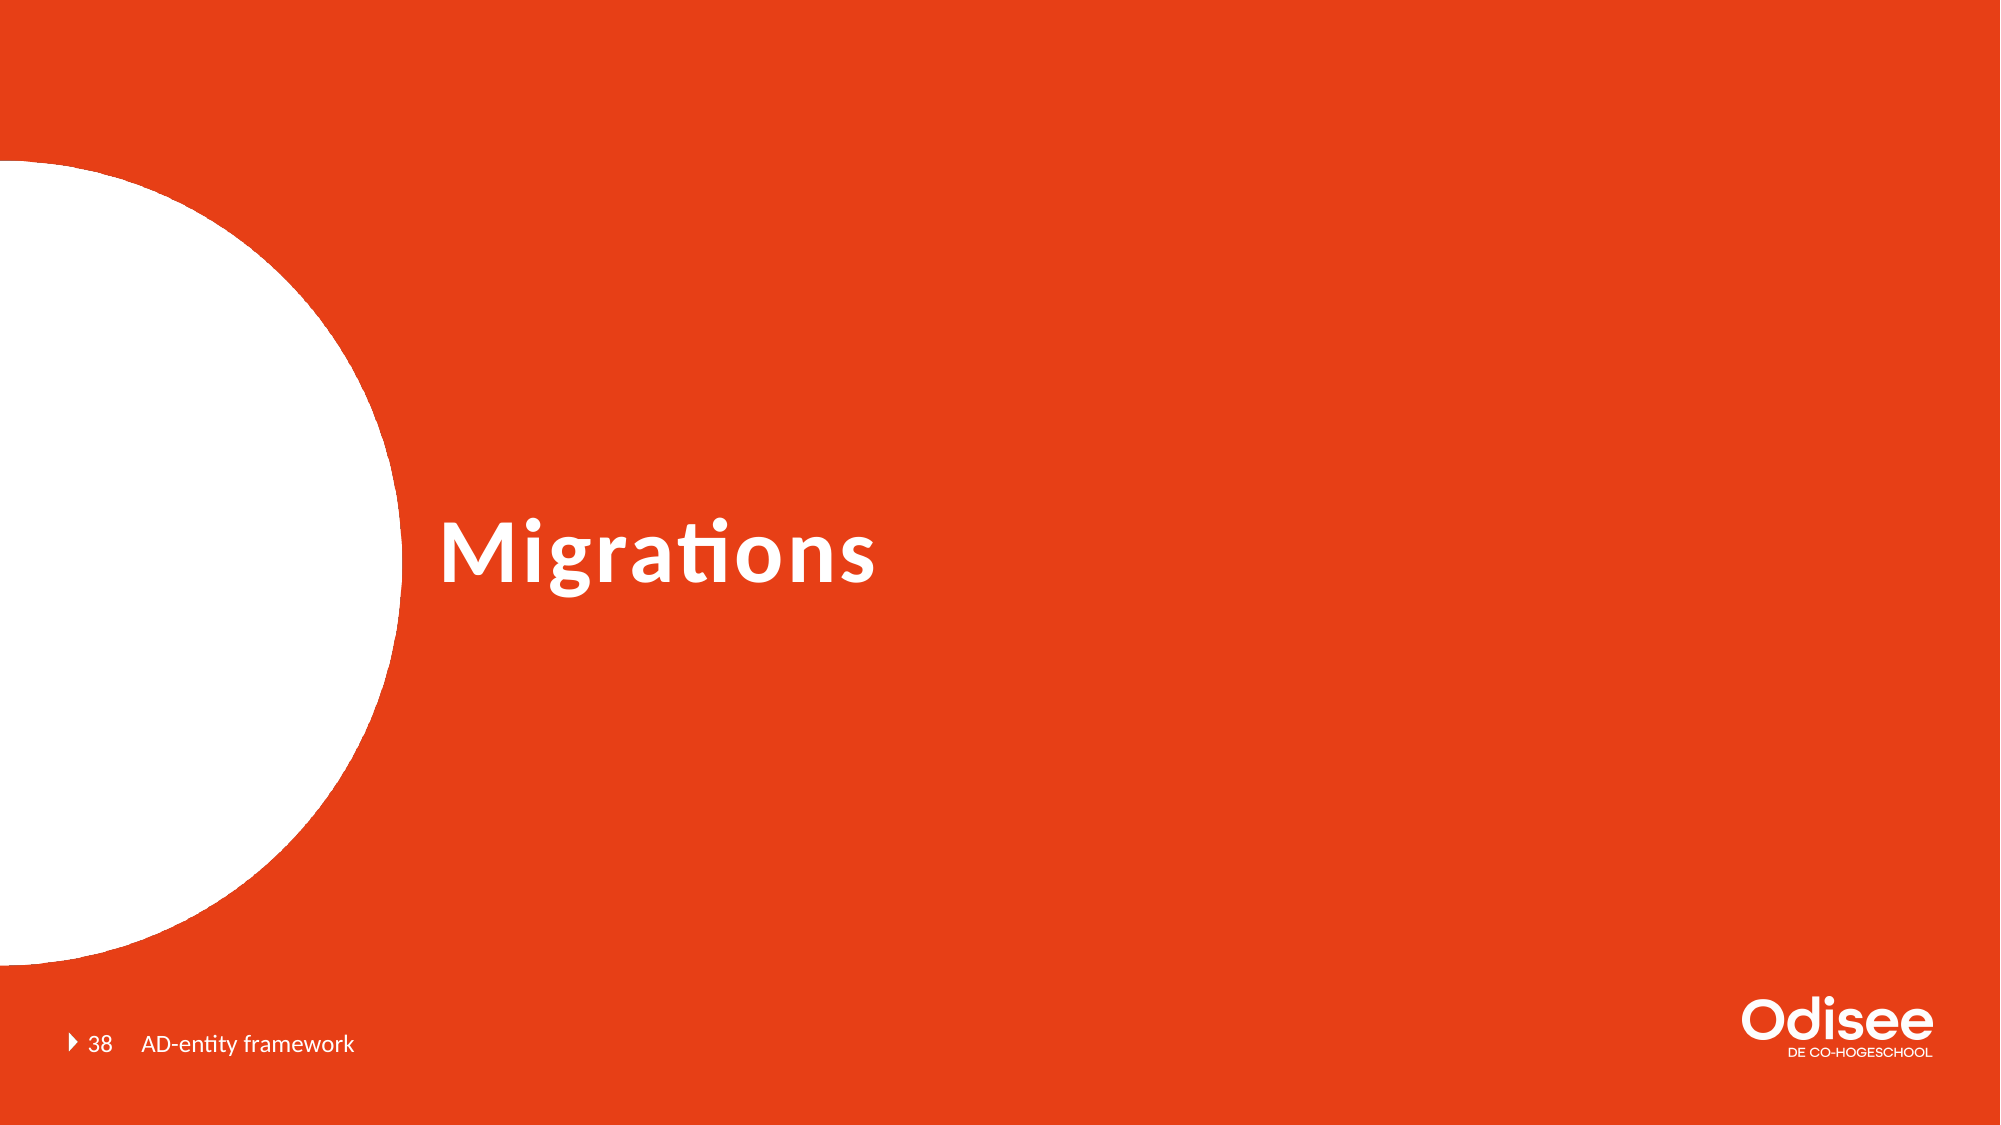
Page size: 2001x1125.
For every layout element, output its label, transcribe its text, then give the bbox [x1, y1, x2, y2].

slide_number 38 [87, 1027, 135, 1088]
picture [0, 155, 408, 970]
footer AD-entity framework [141, 1027, 817, 1088]
picture [1742, 996, 1933, 1057]
title Migrations [438, 365, 1712, 600]
